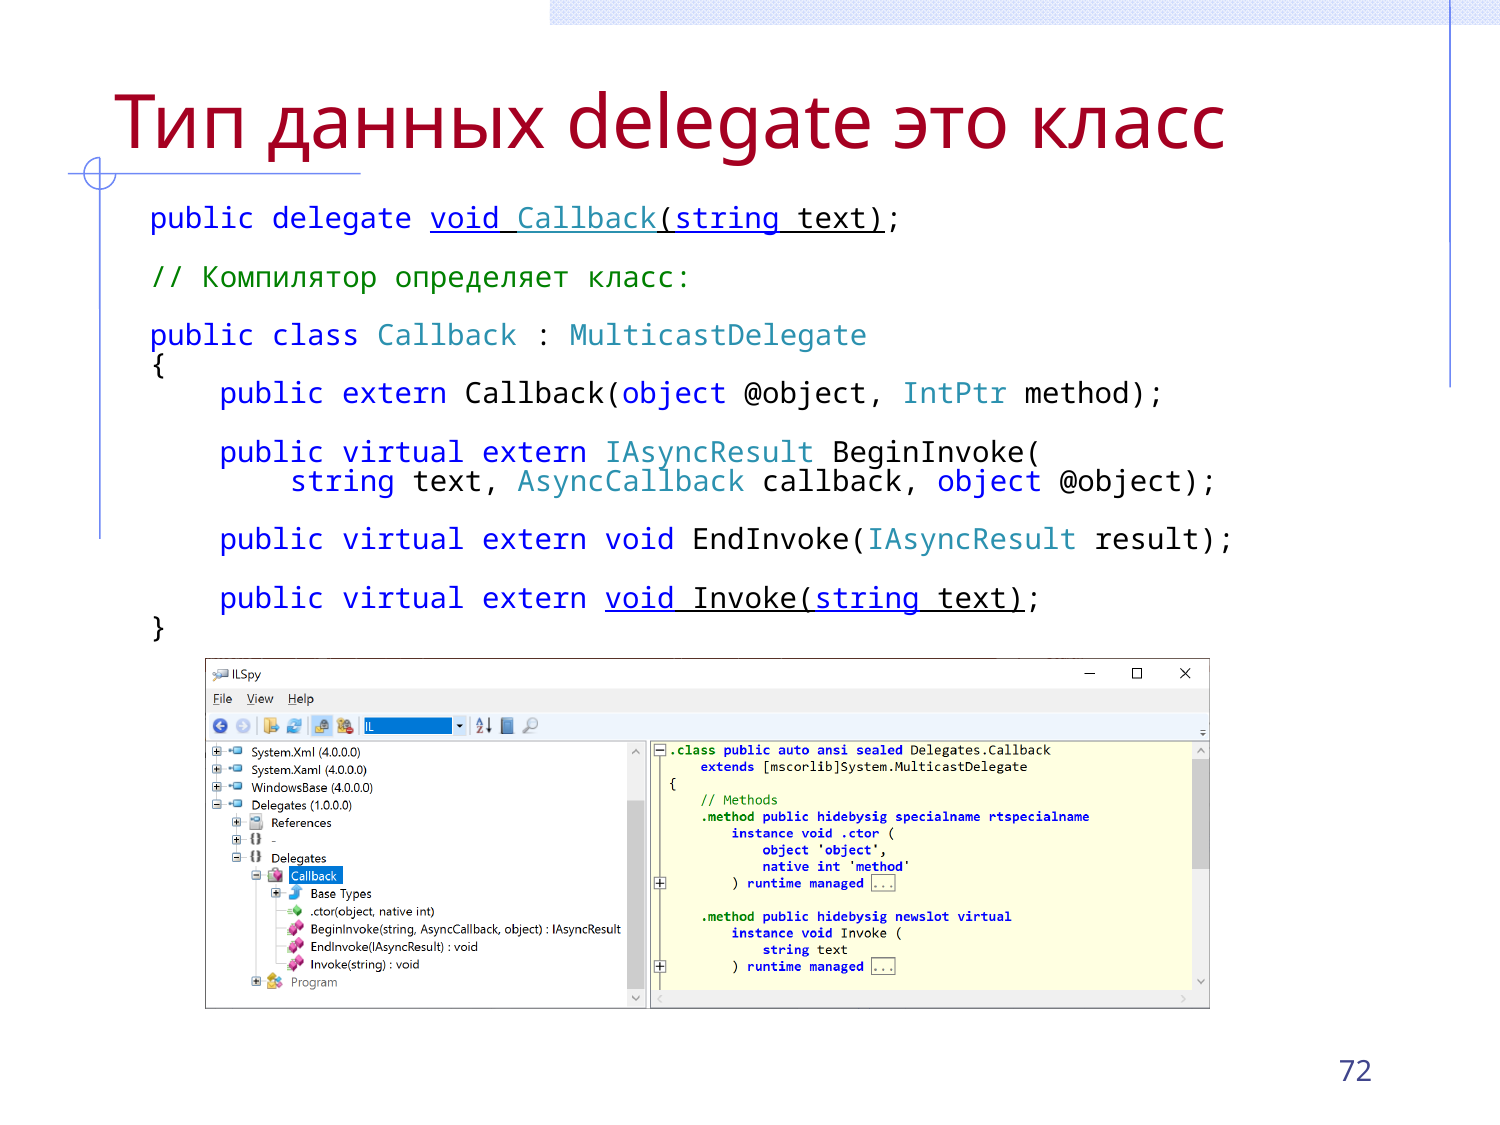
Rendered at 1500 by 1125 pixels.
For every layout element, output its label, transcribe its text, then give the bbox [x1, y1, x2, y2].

picture [549, 0, 1449, 25]
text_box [134, 197, 1388, 1026]
slide_number 72 [1074, 1026, 1388, 1100]
title Тип данных delegate это класс [99, 24, 1375, 172]
picture [1451, 0, 1500, 25]
